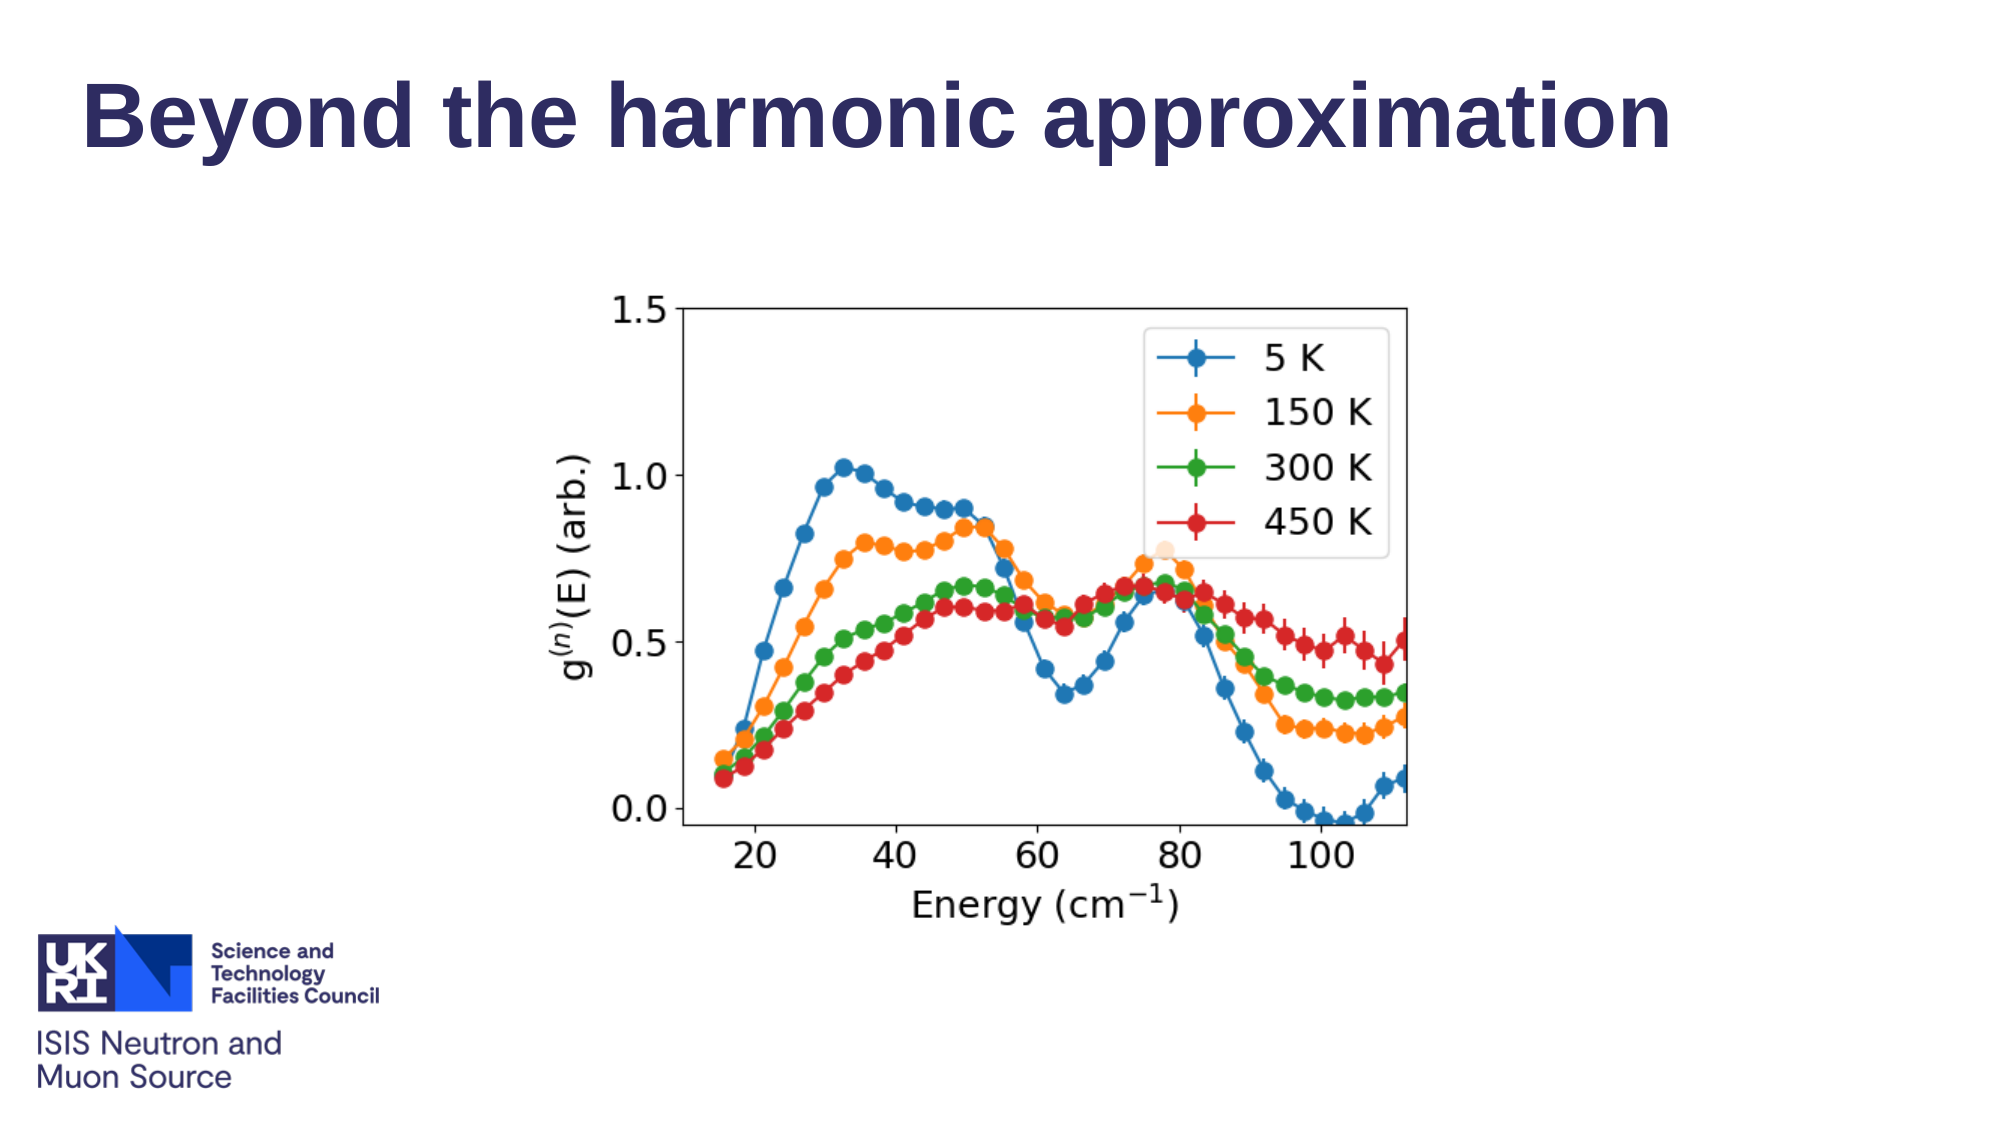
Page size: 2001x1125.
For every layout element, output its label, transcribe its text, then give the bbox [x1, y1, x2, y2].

picture [486, 254, 1447, 972]
title Beyond the harmonic approximation [66, 56, 1827, 180]
picture [15, 911, 402, 1111]
